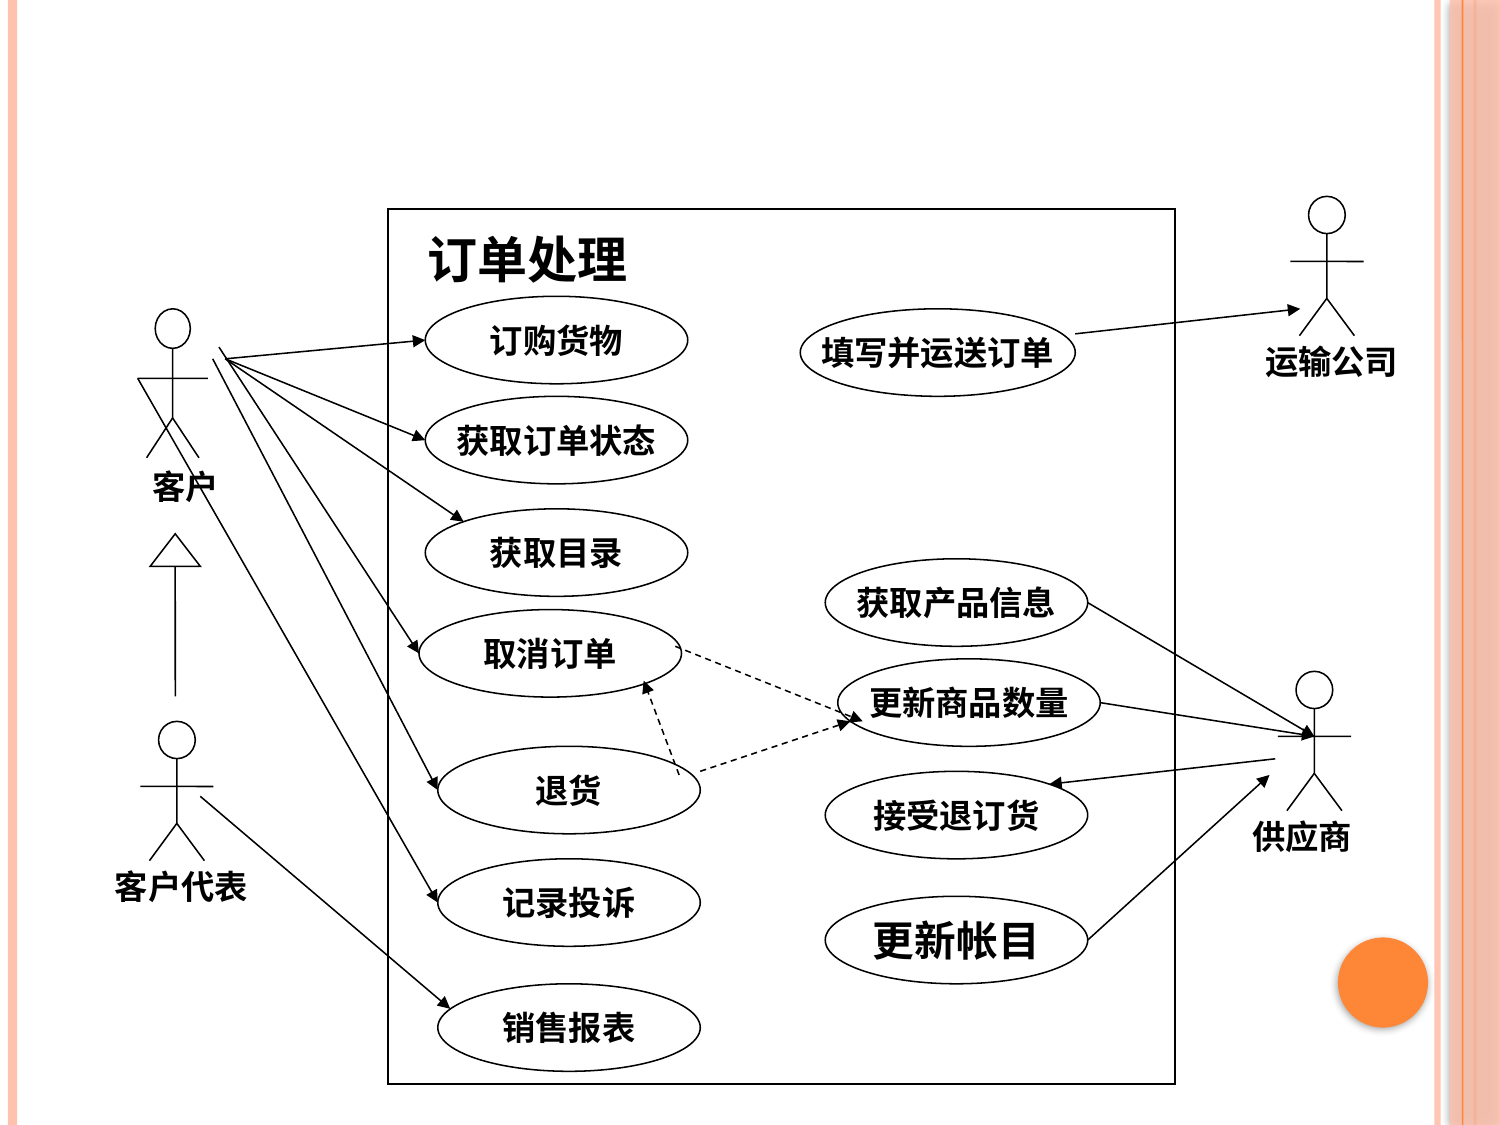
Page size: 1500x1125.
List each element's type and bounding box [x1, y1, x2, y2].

text_box [99, 195, 1426, 1085]
